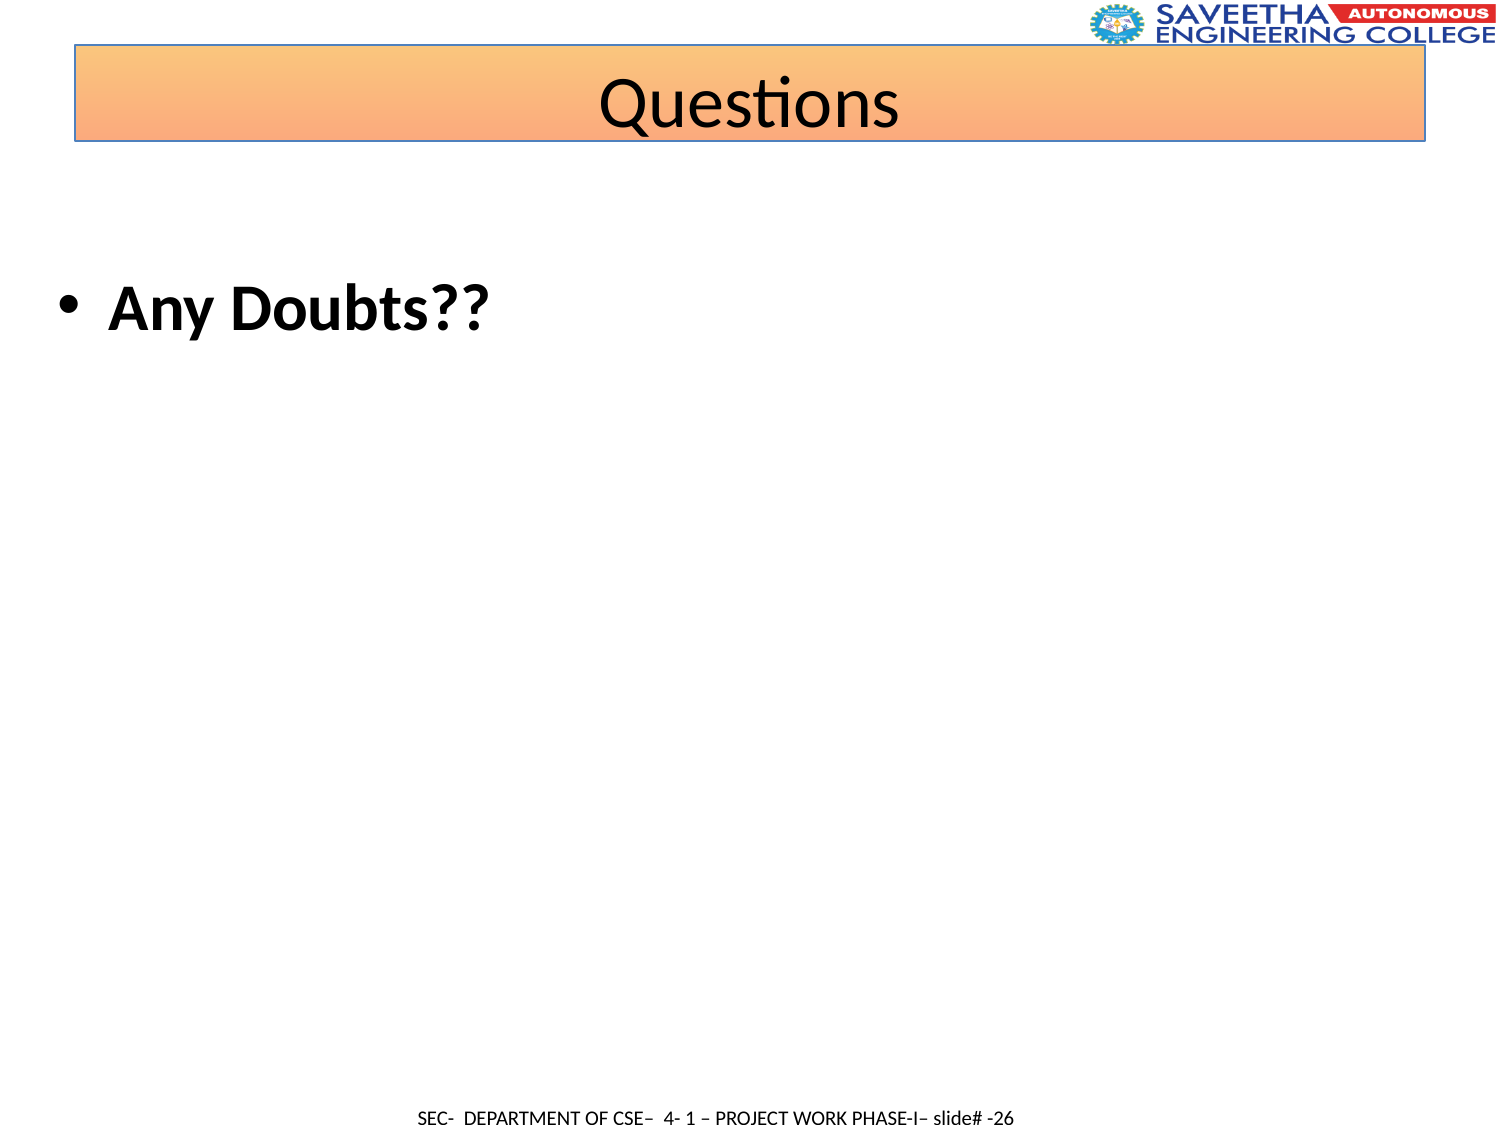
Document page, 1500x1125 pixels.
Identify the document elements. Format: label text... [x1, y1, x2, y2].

title Questions [75, 45, 1425, 150]
picture [1080, 0, 1500, 46]
list Any Doubts?? [37, 162, 1450, 1025]
